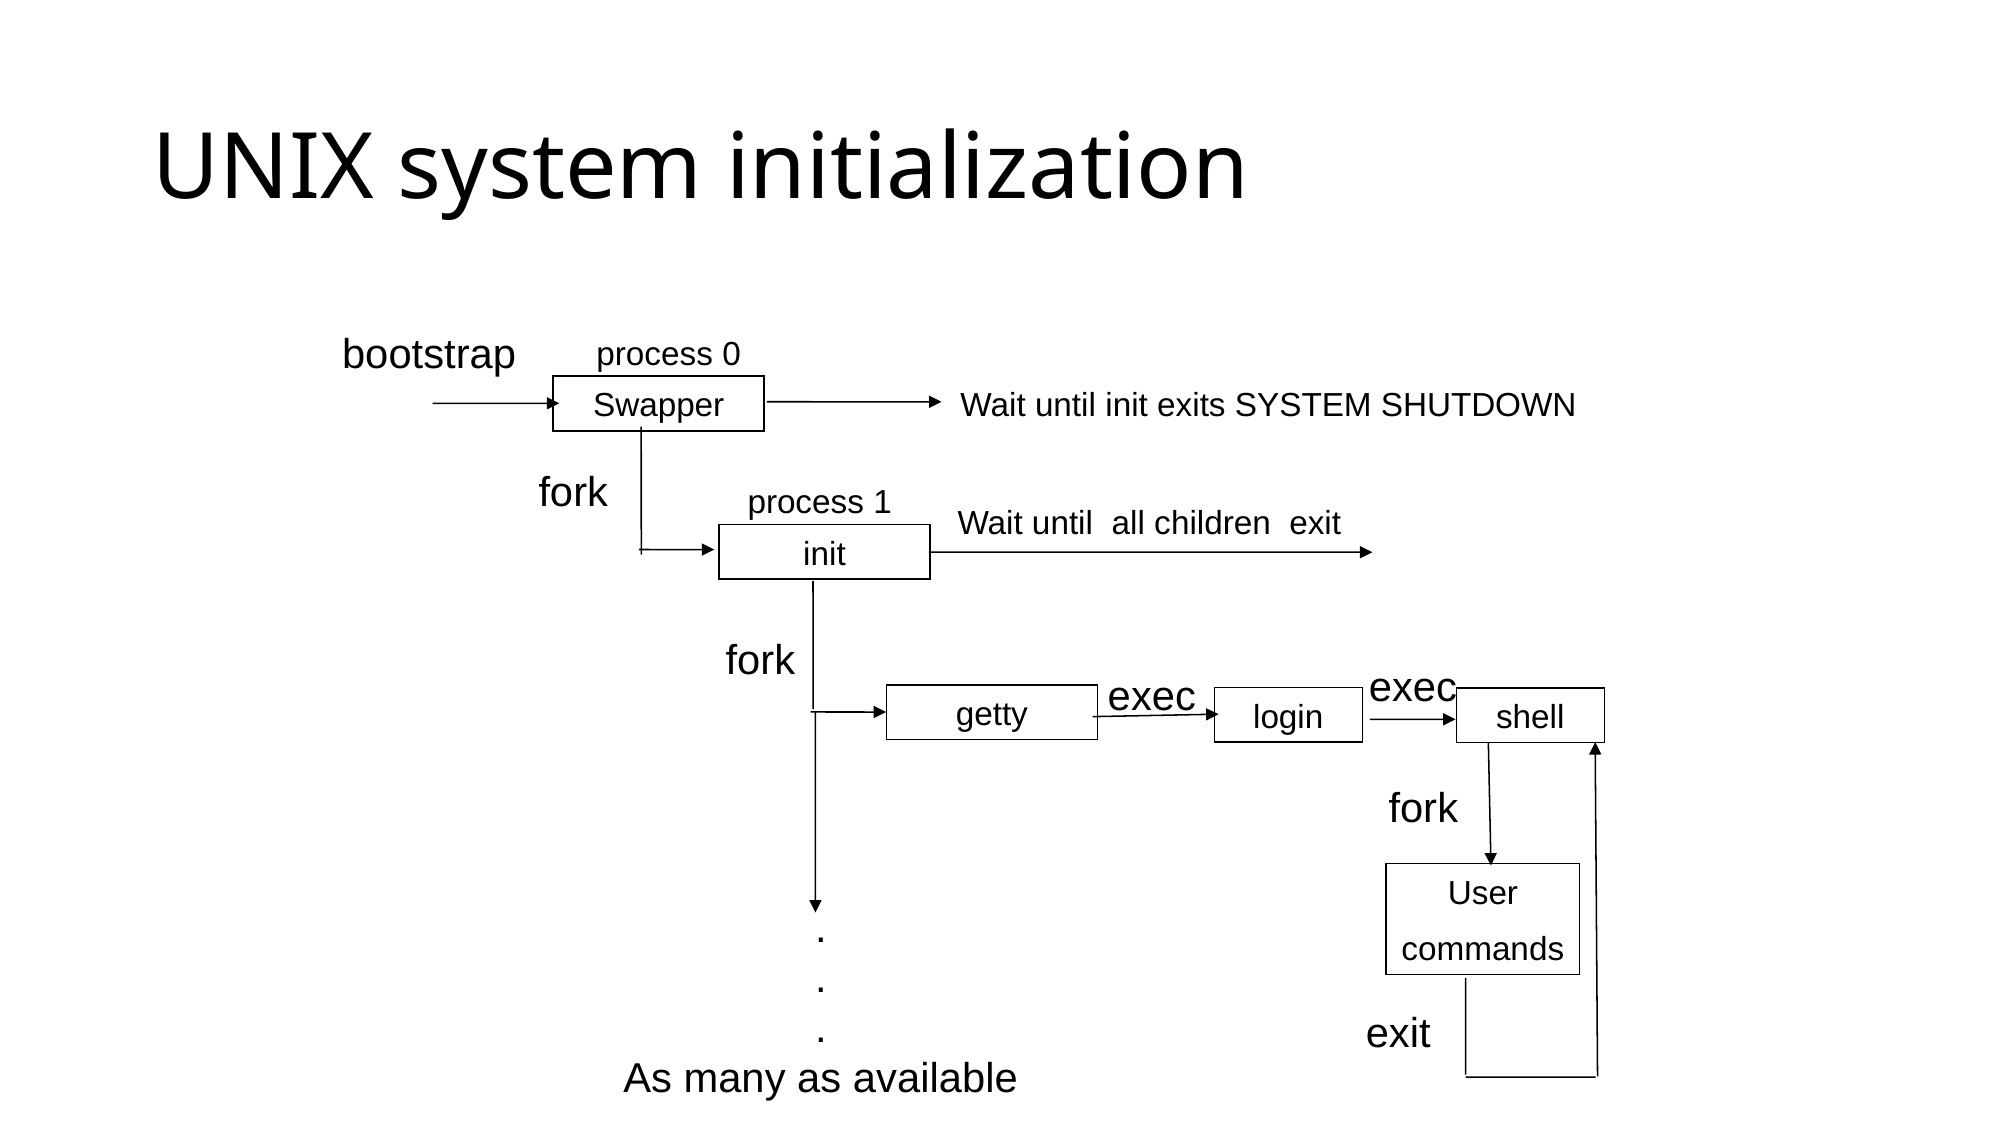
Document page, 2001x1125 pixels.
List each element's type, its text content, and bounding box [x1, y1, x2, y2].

title UNIX system initialization [137, 59, 1863, 278]
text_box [326, 319, 1605, 1111]
